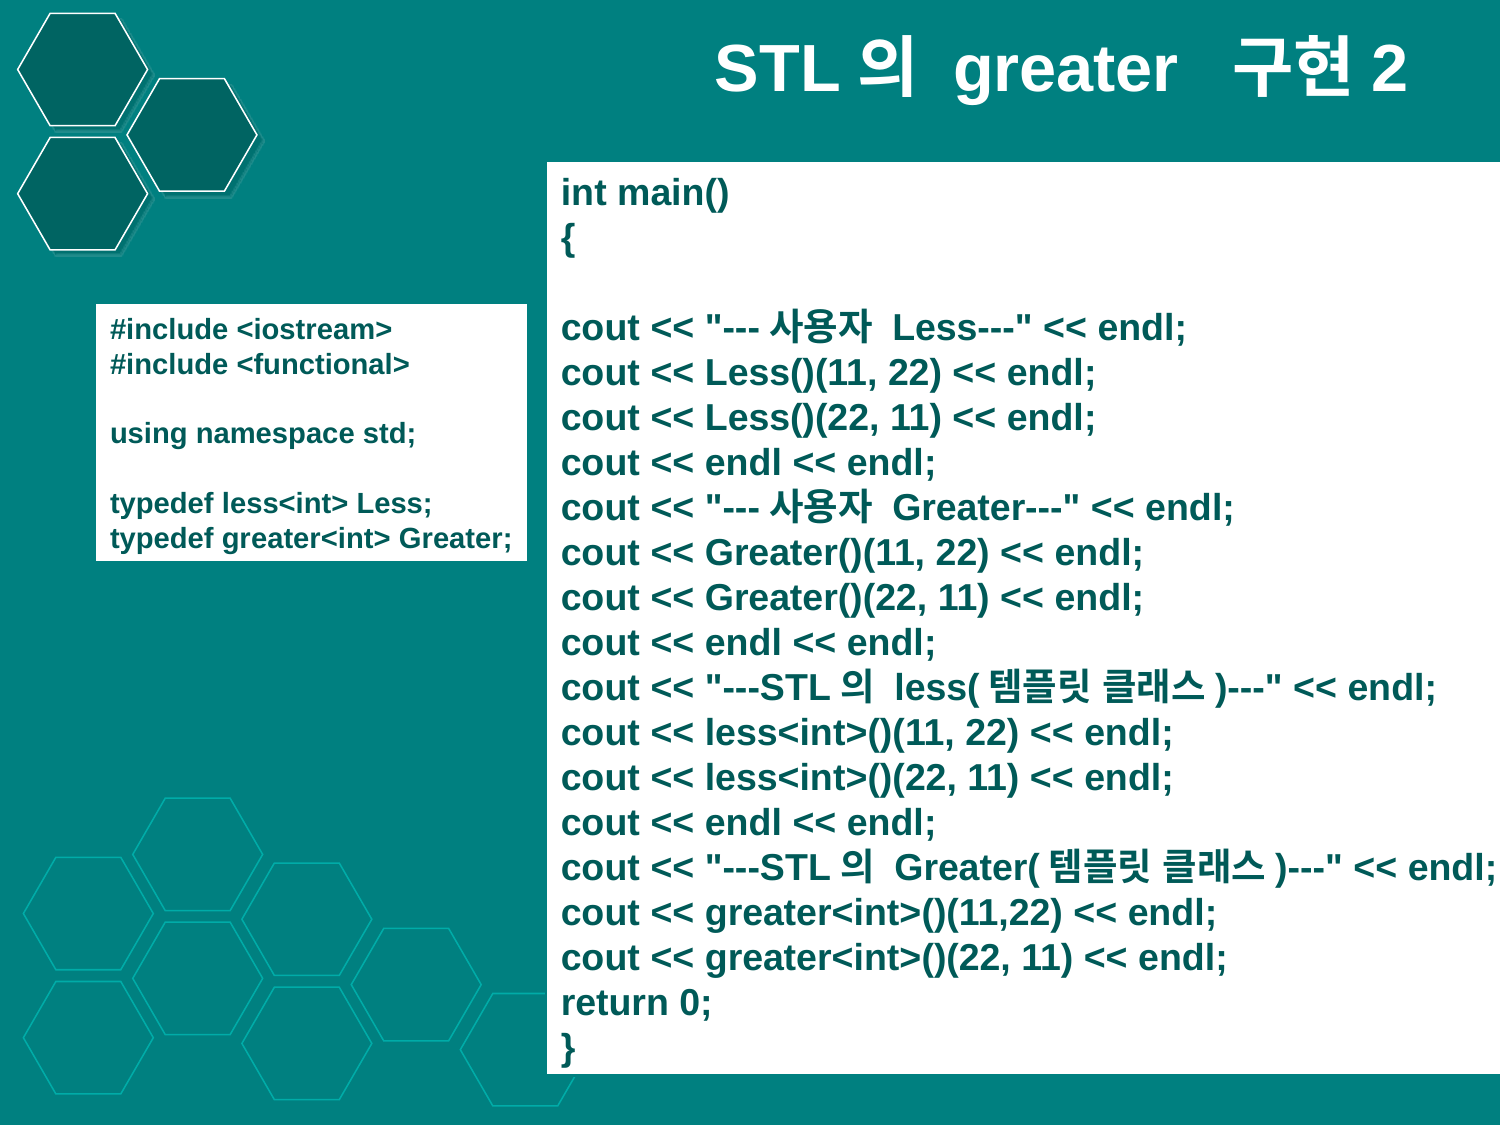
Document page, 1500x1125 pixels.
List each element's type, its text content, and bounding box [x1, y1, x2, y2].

text_box int main() { cout << "---사용자 Less---" << endl; cout << Less()(11, 22) << endl; cout << Less()(22, 11) << endl; cout << endl << endl; cout << "---사용자 Greater---" << endl; cout << Greater()(11, 22) << endl; cout << Greater()(22, 11) << endl; cout << endl << endl; cout << "---STL의 less(템플릿 클래스)---" << endl; cout << less<int>()(11, 22) << endl; cout << less<int>()(22, 11) << endl; cout << endl << endl; cout << "---STL의 Greater(템플릿 클래스)---" << endl; cout << greater<int>()(11,22) << endl; cout << greater<int>()(22, 11) << endl; return 0; } [545, 160, 1500, 1077]
text_box #include <iostream> #include <functional> using namespace std; typedef less<int> Less; typedef greater<int> Greater; [94, 302, 529, 563]
title STL의 greater 구현2 [295, 0, 1424, 130]
